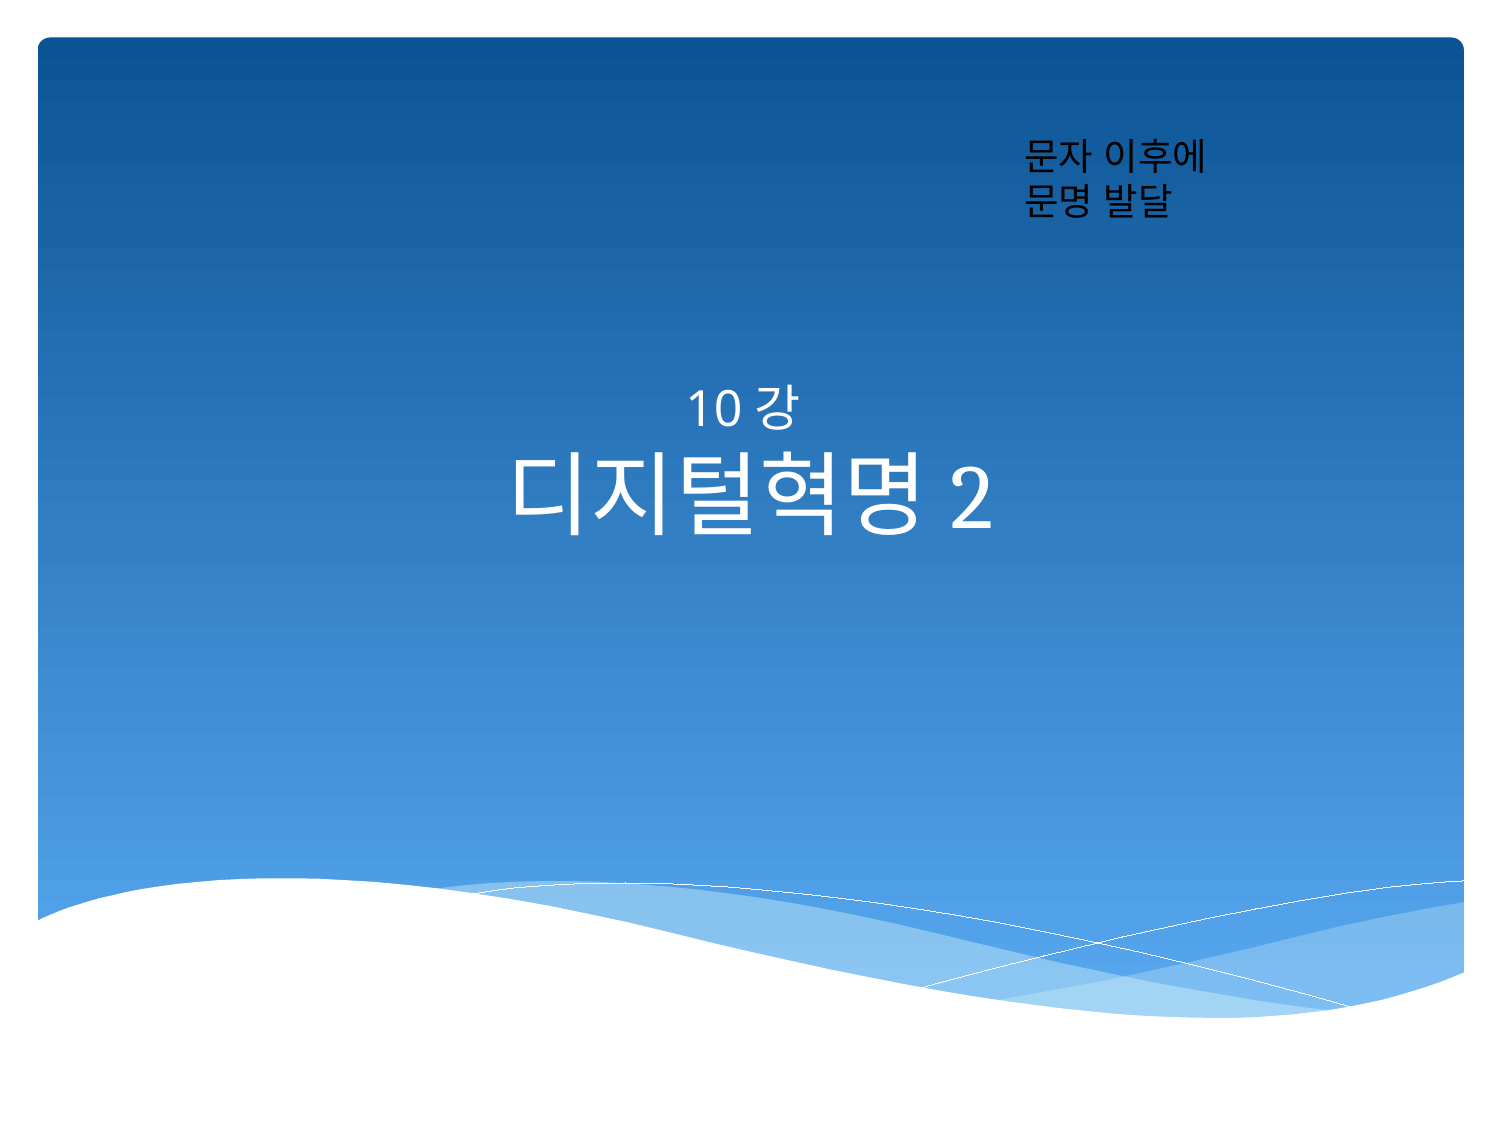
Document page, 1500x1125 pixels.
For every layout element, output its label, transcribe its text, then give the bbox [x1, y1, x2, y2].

title 10강 디지털혁명2 [112, 262, 1388, 555]
text_box 문자 이후에 문명 발달 [1009, 125, 1275, 231]
